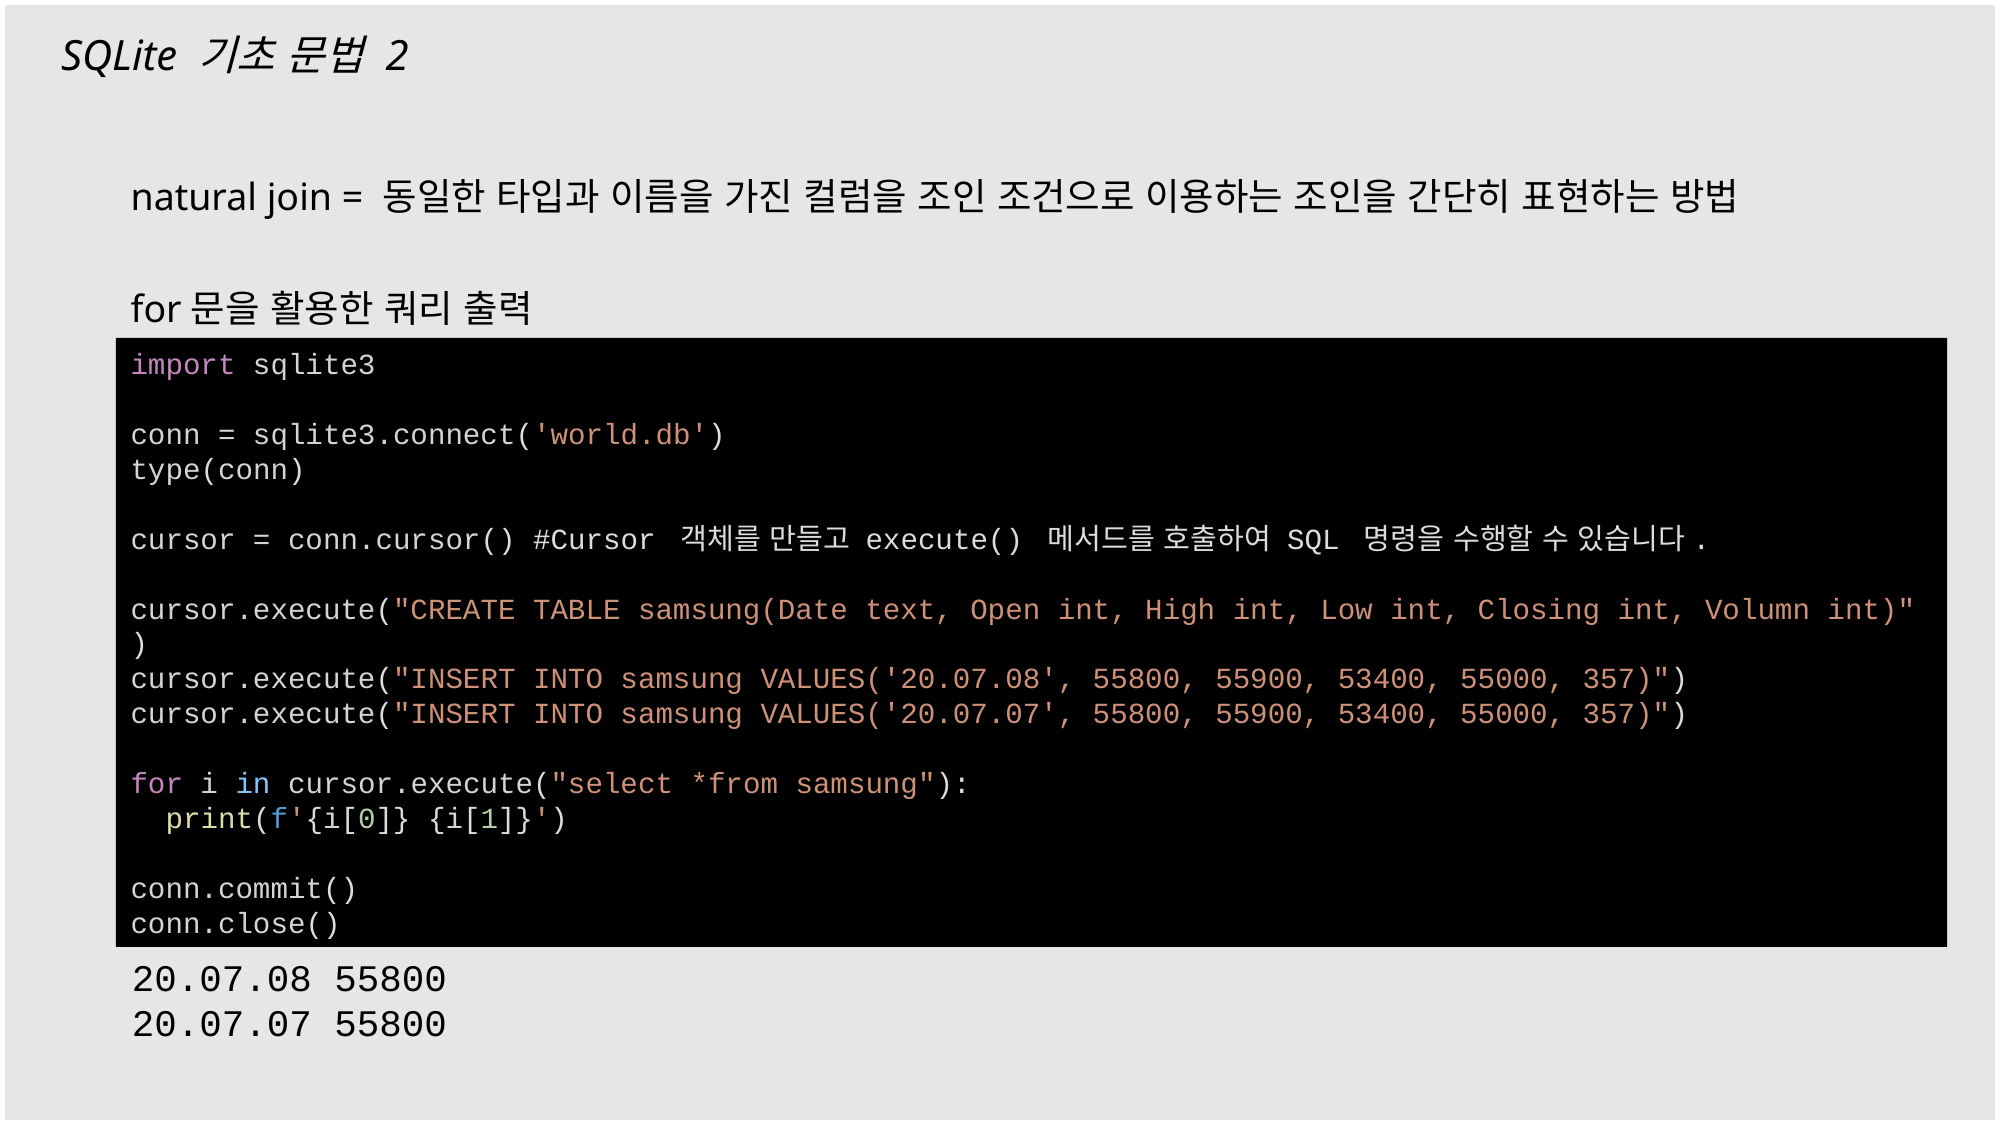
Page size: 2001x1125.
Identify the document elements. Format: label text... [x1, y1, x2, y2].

text_box 20.07.08 55800 20.07.07 55800 [117, 947, 485, 1052]
text_box natural join = 동일한 타입과 이름을 가진 컬럼을 조인 조건으로 이용하는 조인을 간단히 표현하는 방법 [115, 98, 1935, 226]
text_box import sqlite3 conn = sqlite3.connect('world.db') type(conn) cursor = conn.cursor() #Cursor 객체를 만들고 execute() 메서드를 호출하여 SQL 명령을 수행할 수 있습니다. cursor.execute("CREATE TABLE samsung(Date text, Open int, High int, Low int, Closing int, Volumn int)") cursor.execute("INSERT INTO samsung VALUES('20.07.08', 55800, 55900, 53400, 55000, 357)") cursor.execute("INSERT INTO samsung VALUES('20.07.07', 55800, 55900, 53400, 55000, 357)") for i in cursor.execute("select *from samsung"): print(f'{i[0]} {i[1]}') conn.commit() conn.close() [115, 337, 1948, 947]
text_box for문을 활용한 쿼리 출력 [115, 277, 669, 337]
text_box SQLite 기초 문법 2 [46, 21, 977, 87]
